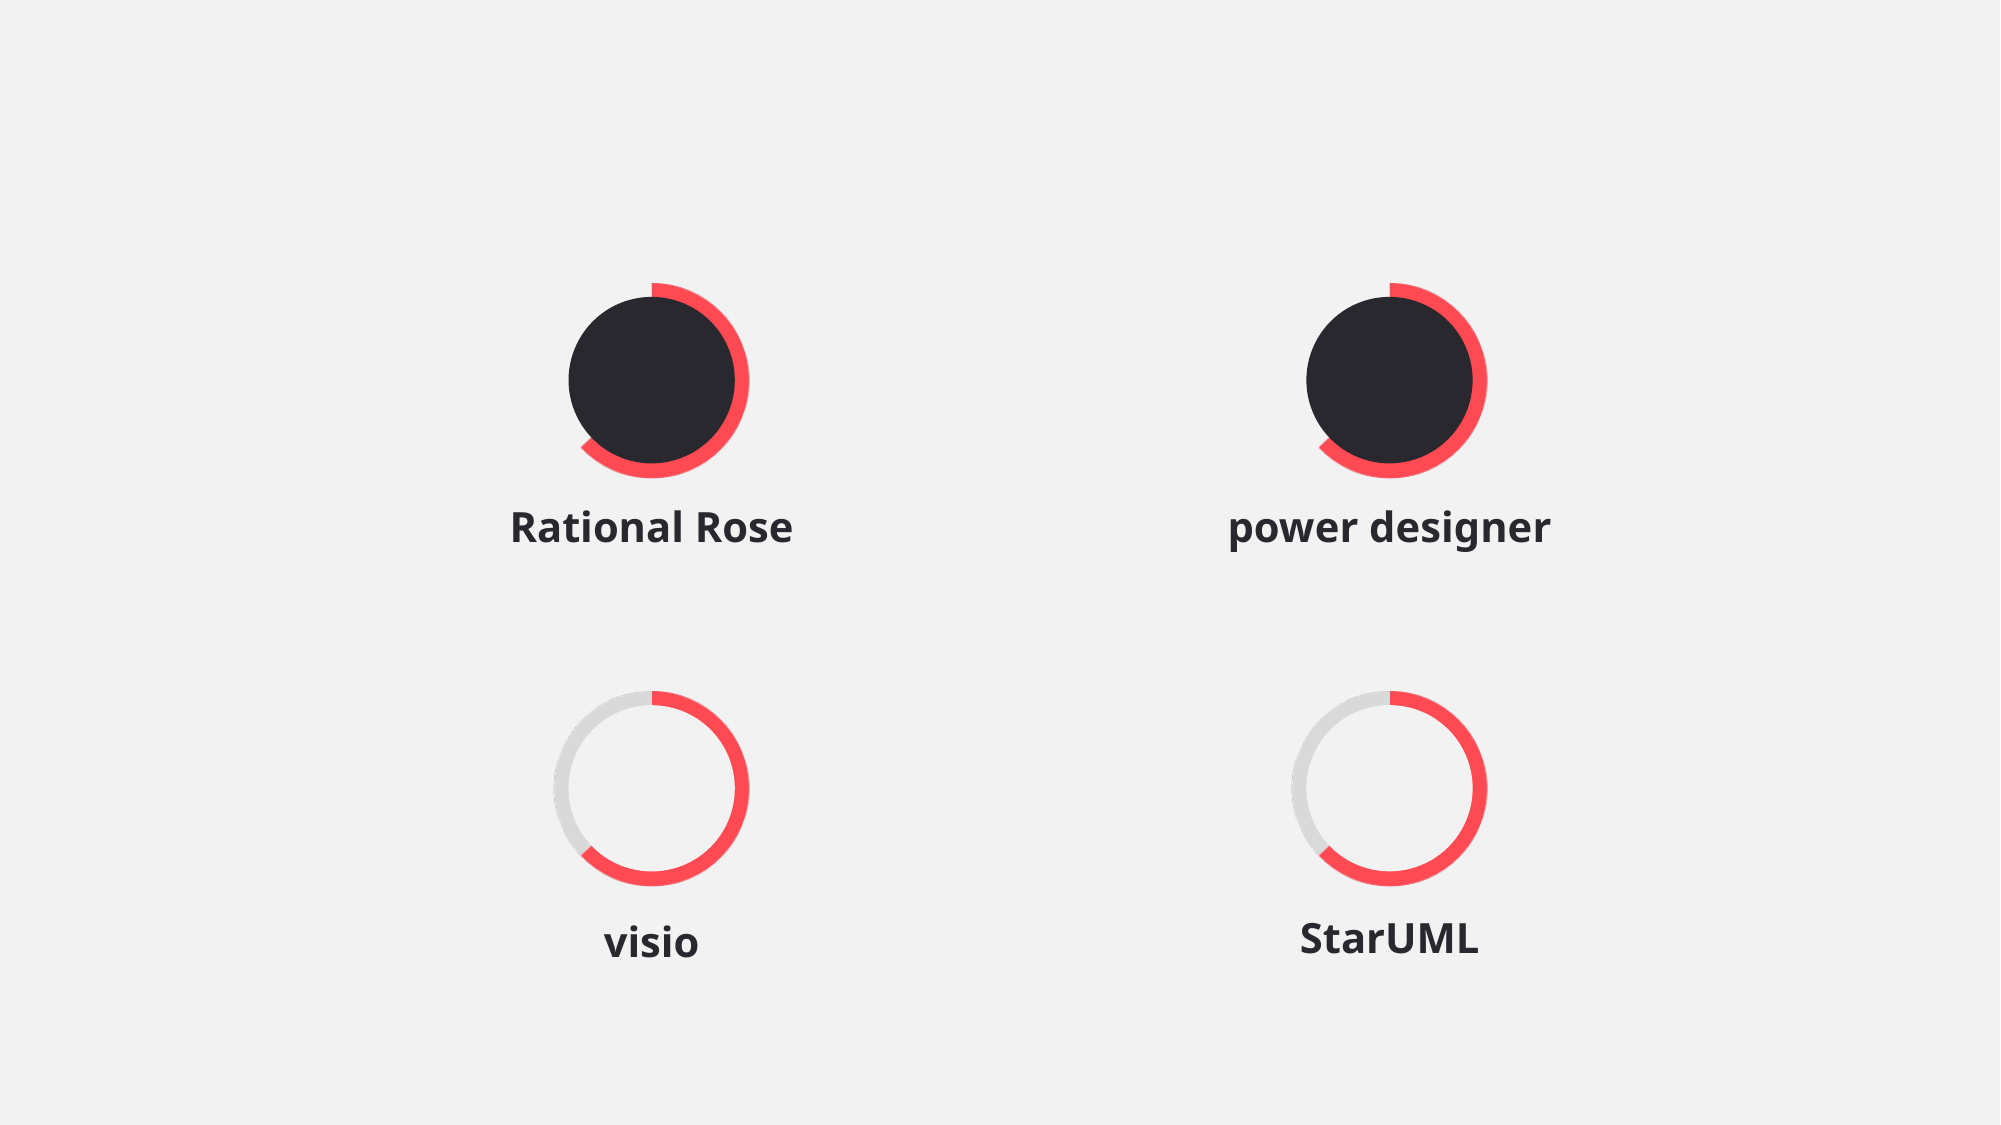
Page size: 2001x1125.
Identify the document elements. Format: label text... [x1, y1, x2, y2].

text_box power designer [1164, 492, 1615, 558]
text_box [426, 908, 877, 1021]
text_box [1209, 668, 1570, 909]
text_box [1209, 259, 1570, 501]
text_box StarUML [1164, 904, 1615, 970]
text_box Rational Rose [426, 492, 877, 558]
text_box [471, 259, 832, 501]
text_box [471, 668, 832, 908]
